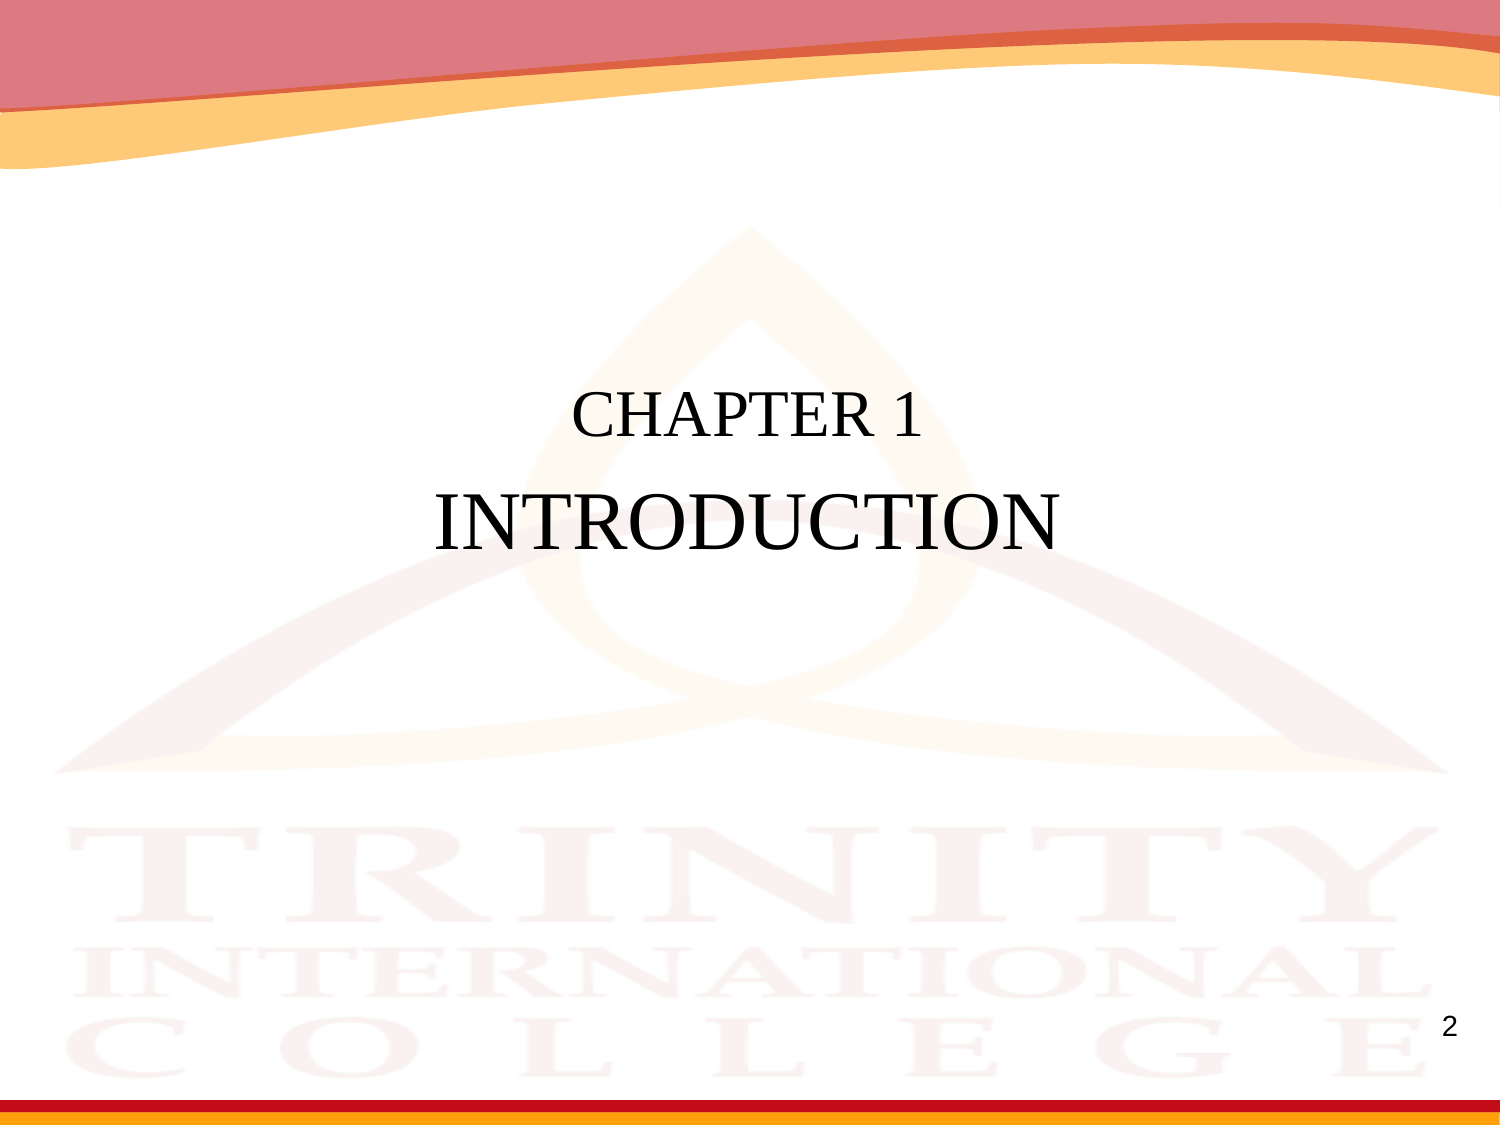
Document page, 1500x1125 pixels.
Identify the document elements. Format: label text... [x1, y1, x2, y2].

text_box 2 [1400, 999, 1500, 1050]
list CHAPTER 1 INTRODUCTION [10, 362, 1486, 738]
